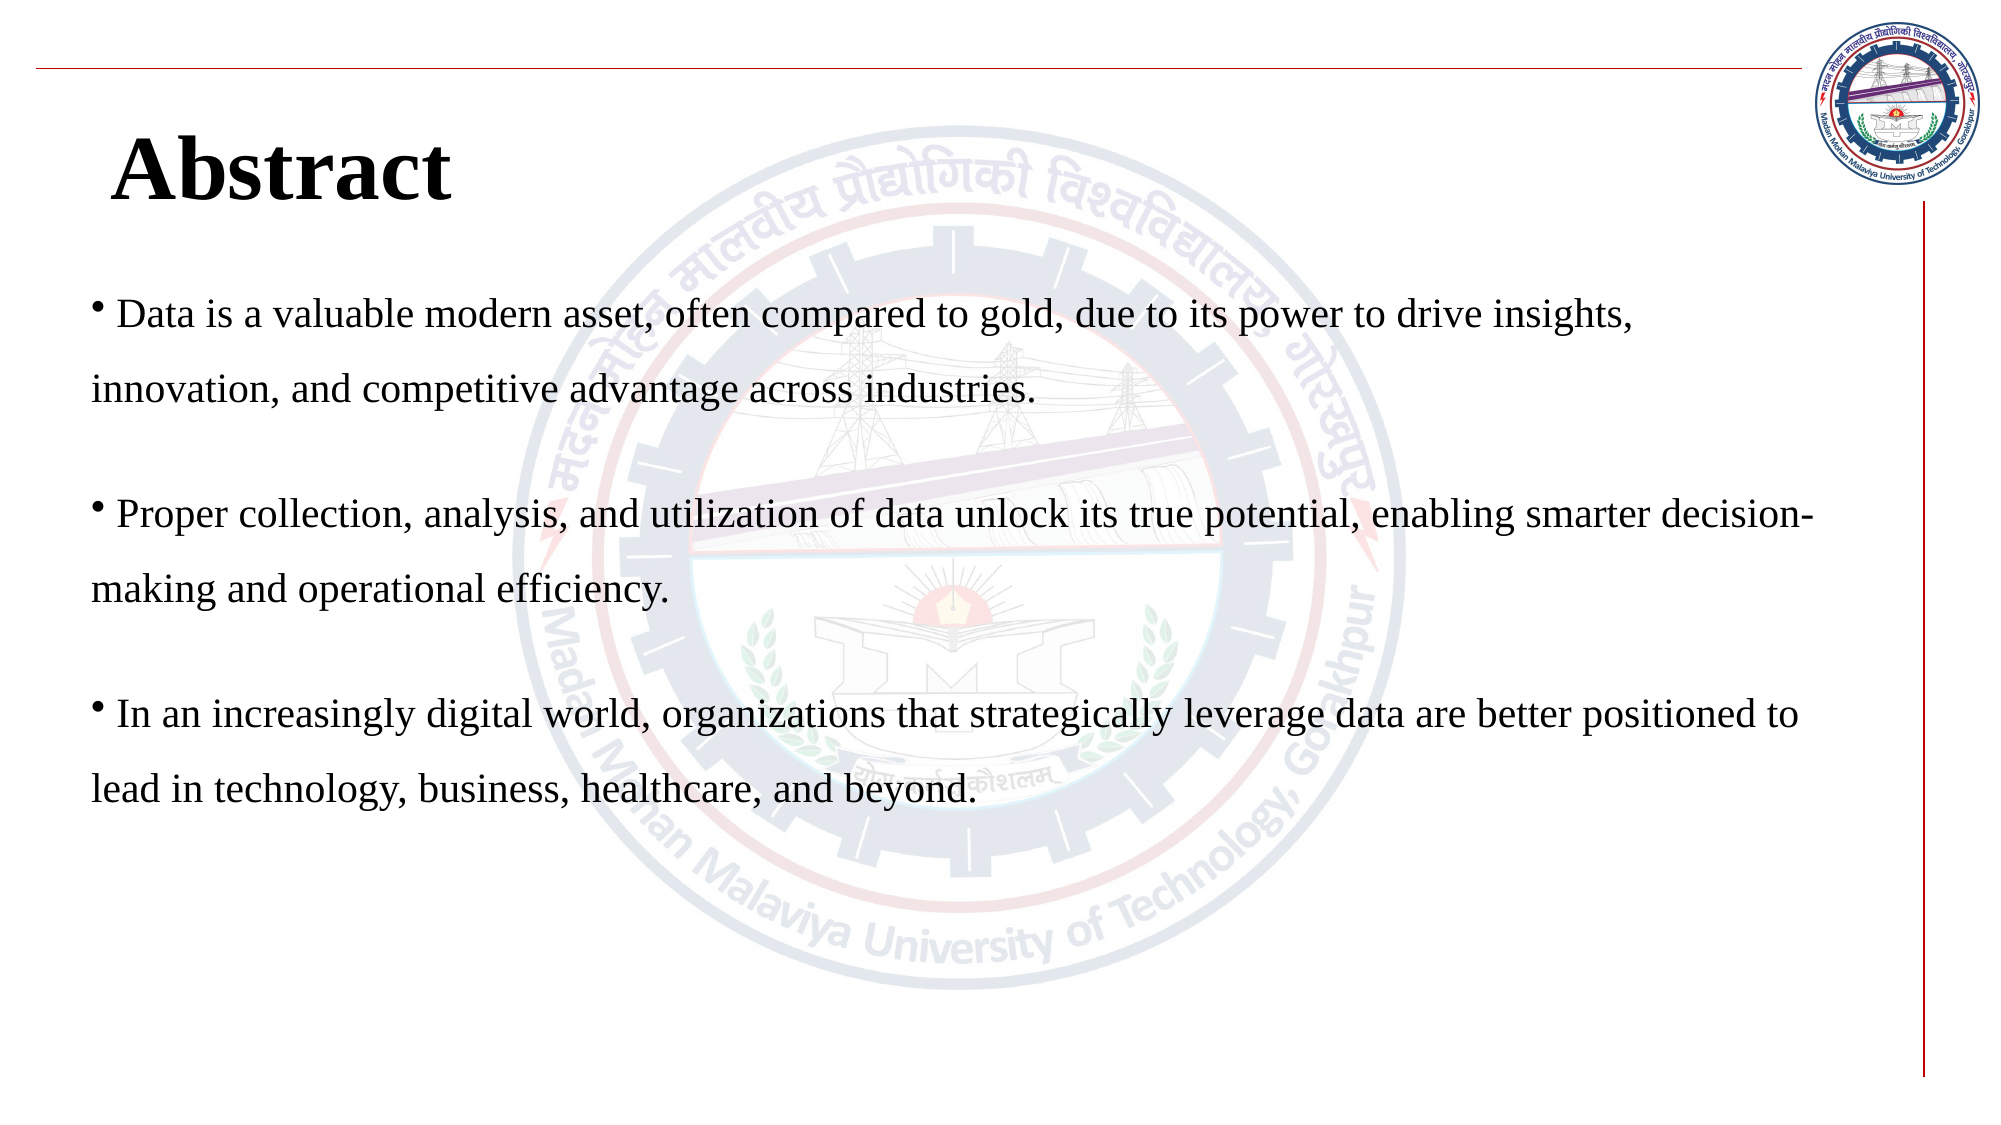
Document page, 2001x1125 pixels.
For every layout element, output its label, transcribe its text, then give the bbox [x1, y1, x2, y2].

picture [1815, 21, 1981, 185]
picture [512, 125, 1406, 991]
list Data is a valuable modern asset, often compared to gold, due to its power to drive insights, innovation, and competitive advantage across industries. Proper collection, analysis, and utilization of data unlock its true potential, enabling smarter decision-making and operational efficiency. In an increasingly digital world, organizations that strategically leverage data are better positioned to lead in technology, business, healthcare, and beyond. [76, 209, 507, 863]
title Abstract [95, 53, 752, 209]
list Data is a valuable modern asset, often compared to gold, due to its power to drive insights, innovation, and competitive advantage across industries. Proper collection, analysis, and utilization of data unlock its true potential, enabling smarter decision-making and operational efficiency. In an increasingly digital world, organizations that strategically leverage data are better positioned to lead in technology, business, healthcare, and beyond. [1411, 209, 1842, 863]
